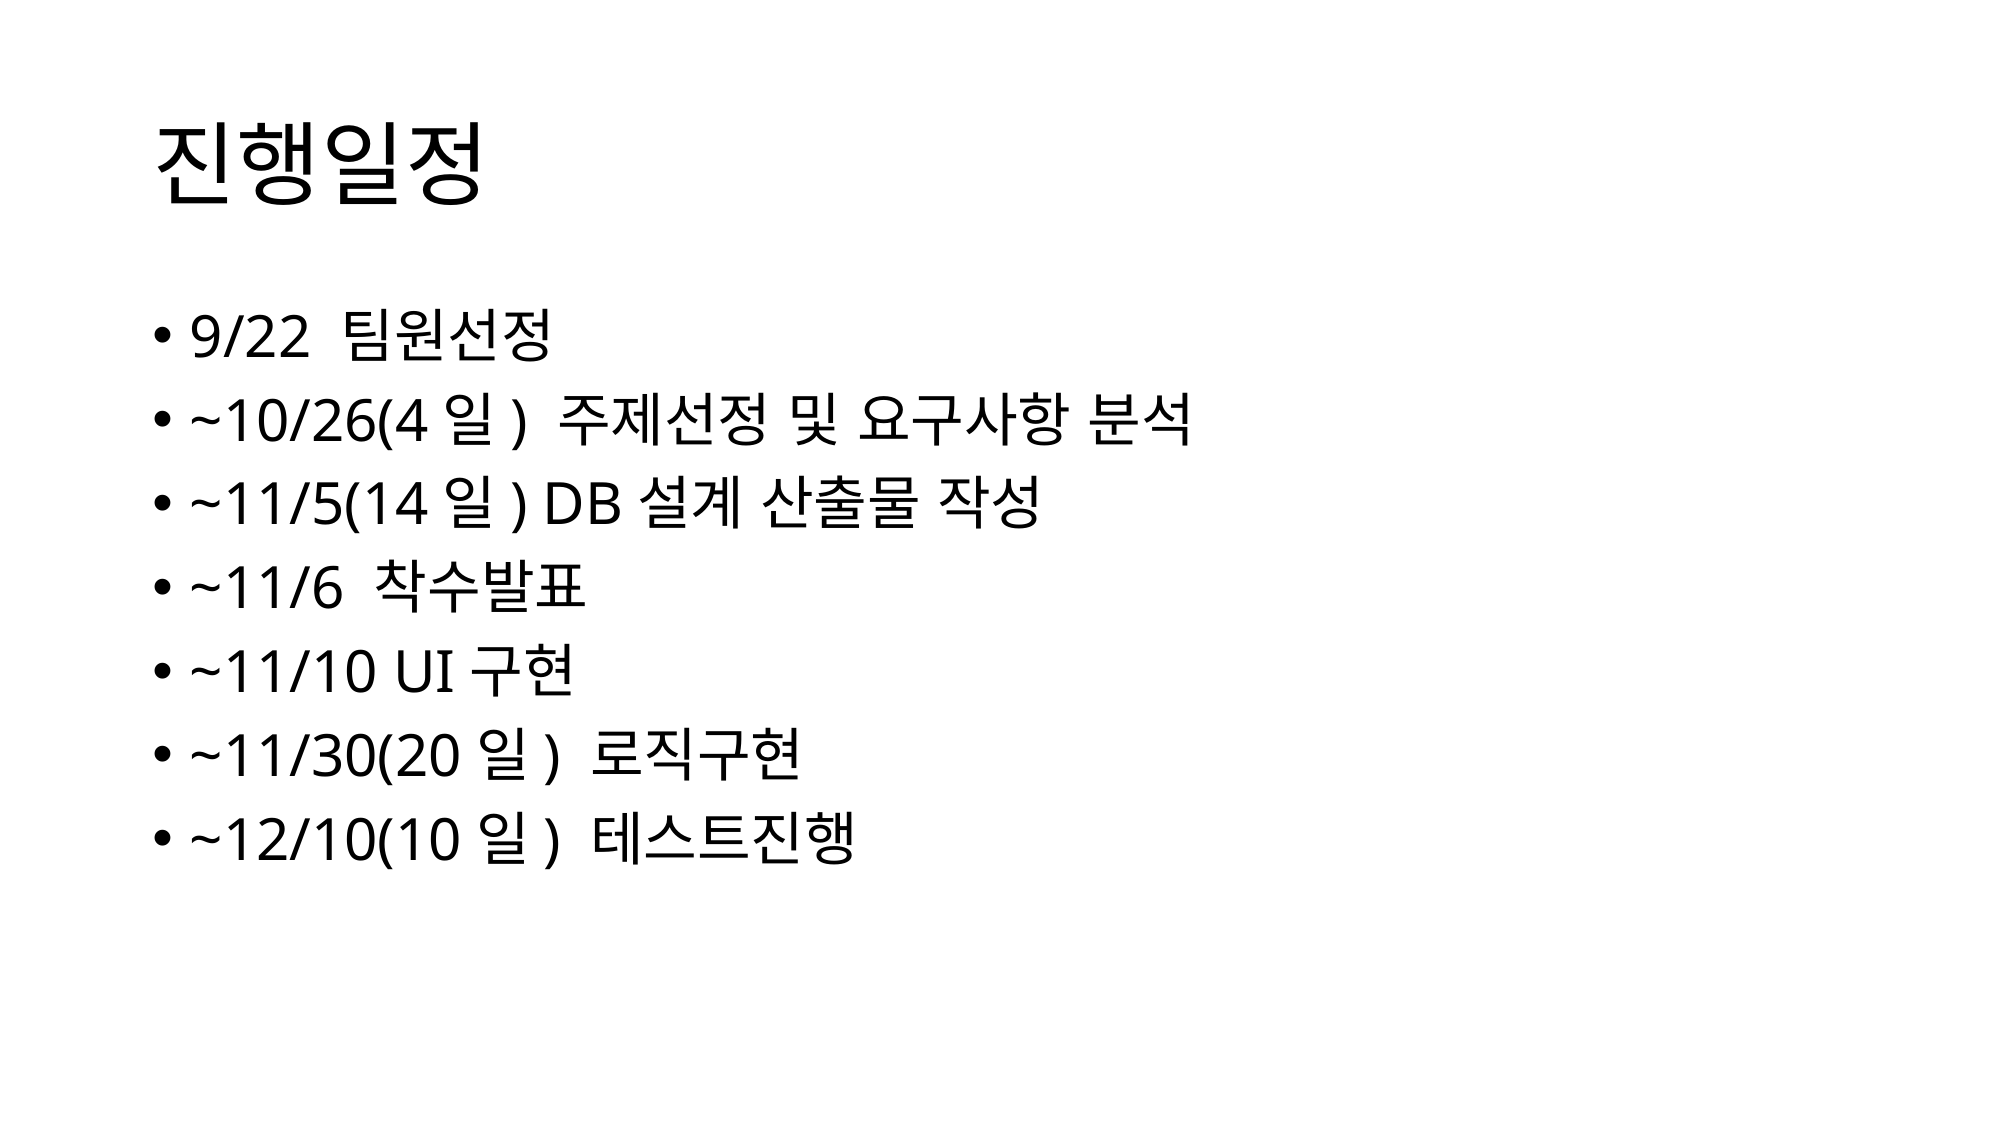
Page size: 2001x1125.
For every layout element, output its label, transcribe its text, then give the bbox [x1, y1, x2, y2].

title 진행일정 [137, 59, 1863, 278]
list 9/22 팀원선정 ~10/26(4일) 주제선정 및 요구사항 분석 ~11/5(14일) DB설계 산출물 작성 ~11/6 착수발표 ~11/10 UI구현 ~11/30(20일) 로직구현 ~12/10(10일) 테스트진행 [137, 299, 1863, 1014]
